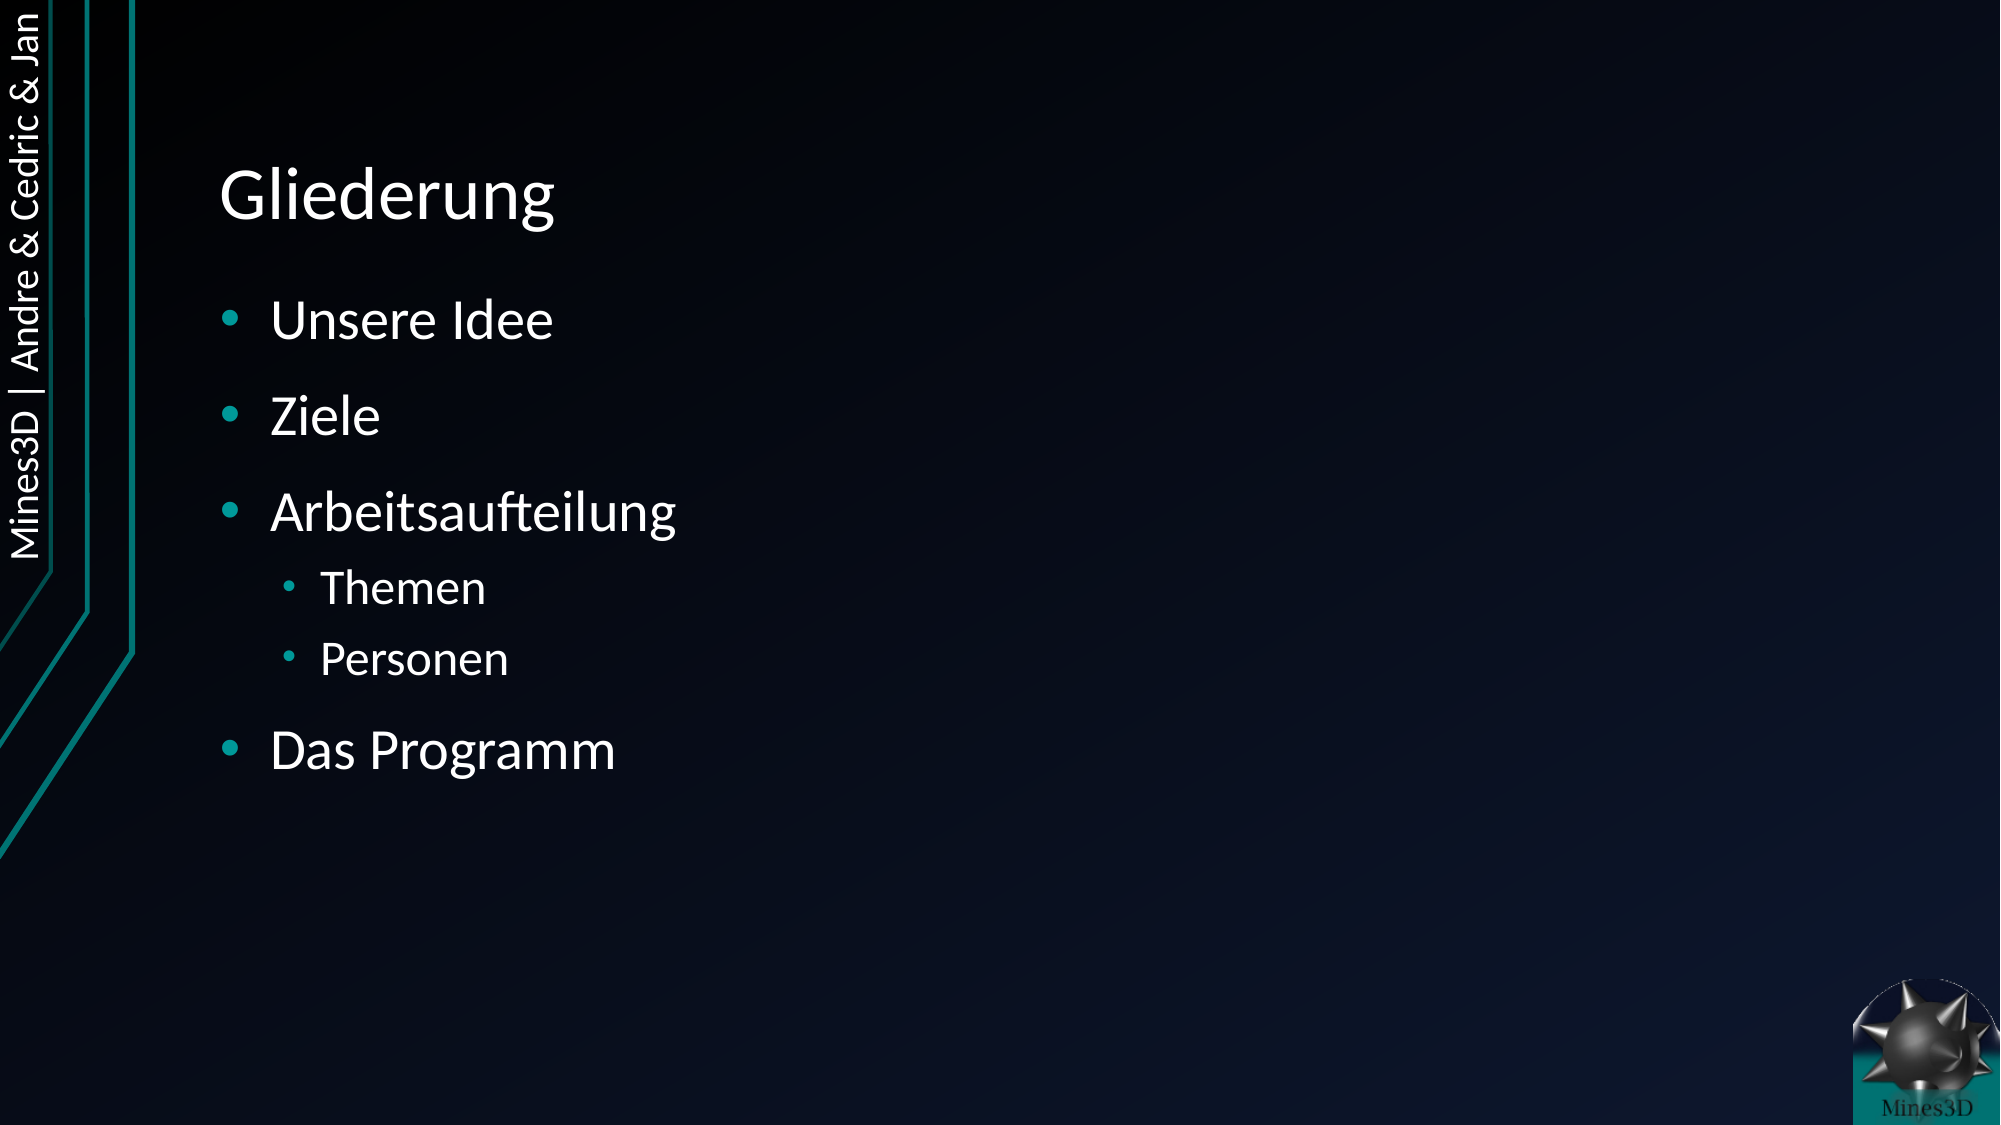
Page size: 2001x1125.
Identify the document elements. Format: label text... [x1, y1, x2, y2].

list Unsere Idee Ziele Arbeitsaufteilung Themen Personen Das Programm [200, 279, 1900, 1012]
picture [1853, 977, 2000, 1125]
title Gliederung [200, 45, 1900, 246]
text_box Mines3D | Andre & Cedric & Jan [0, 0, 54, 577]
